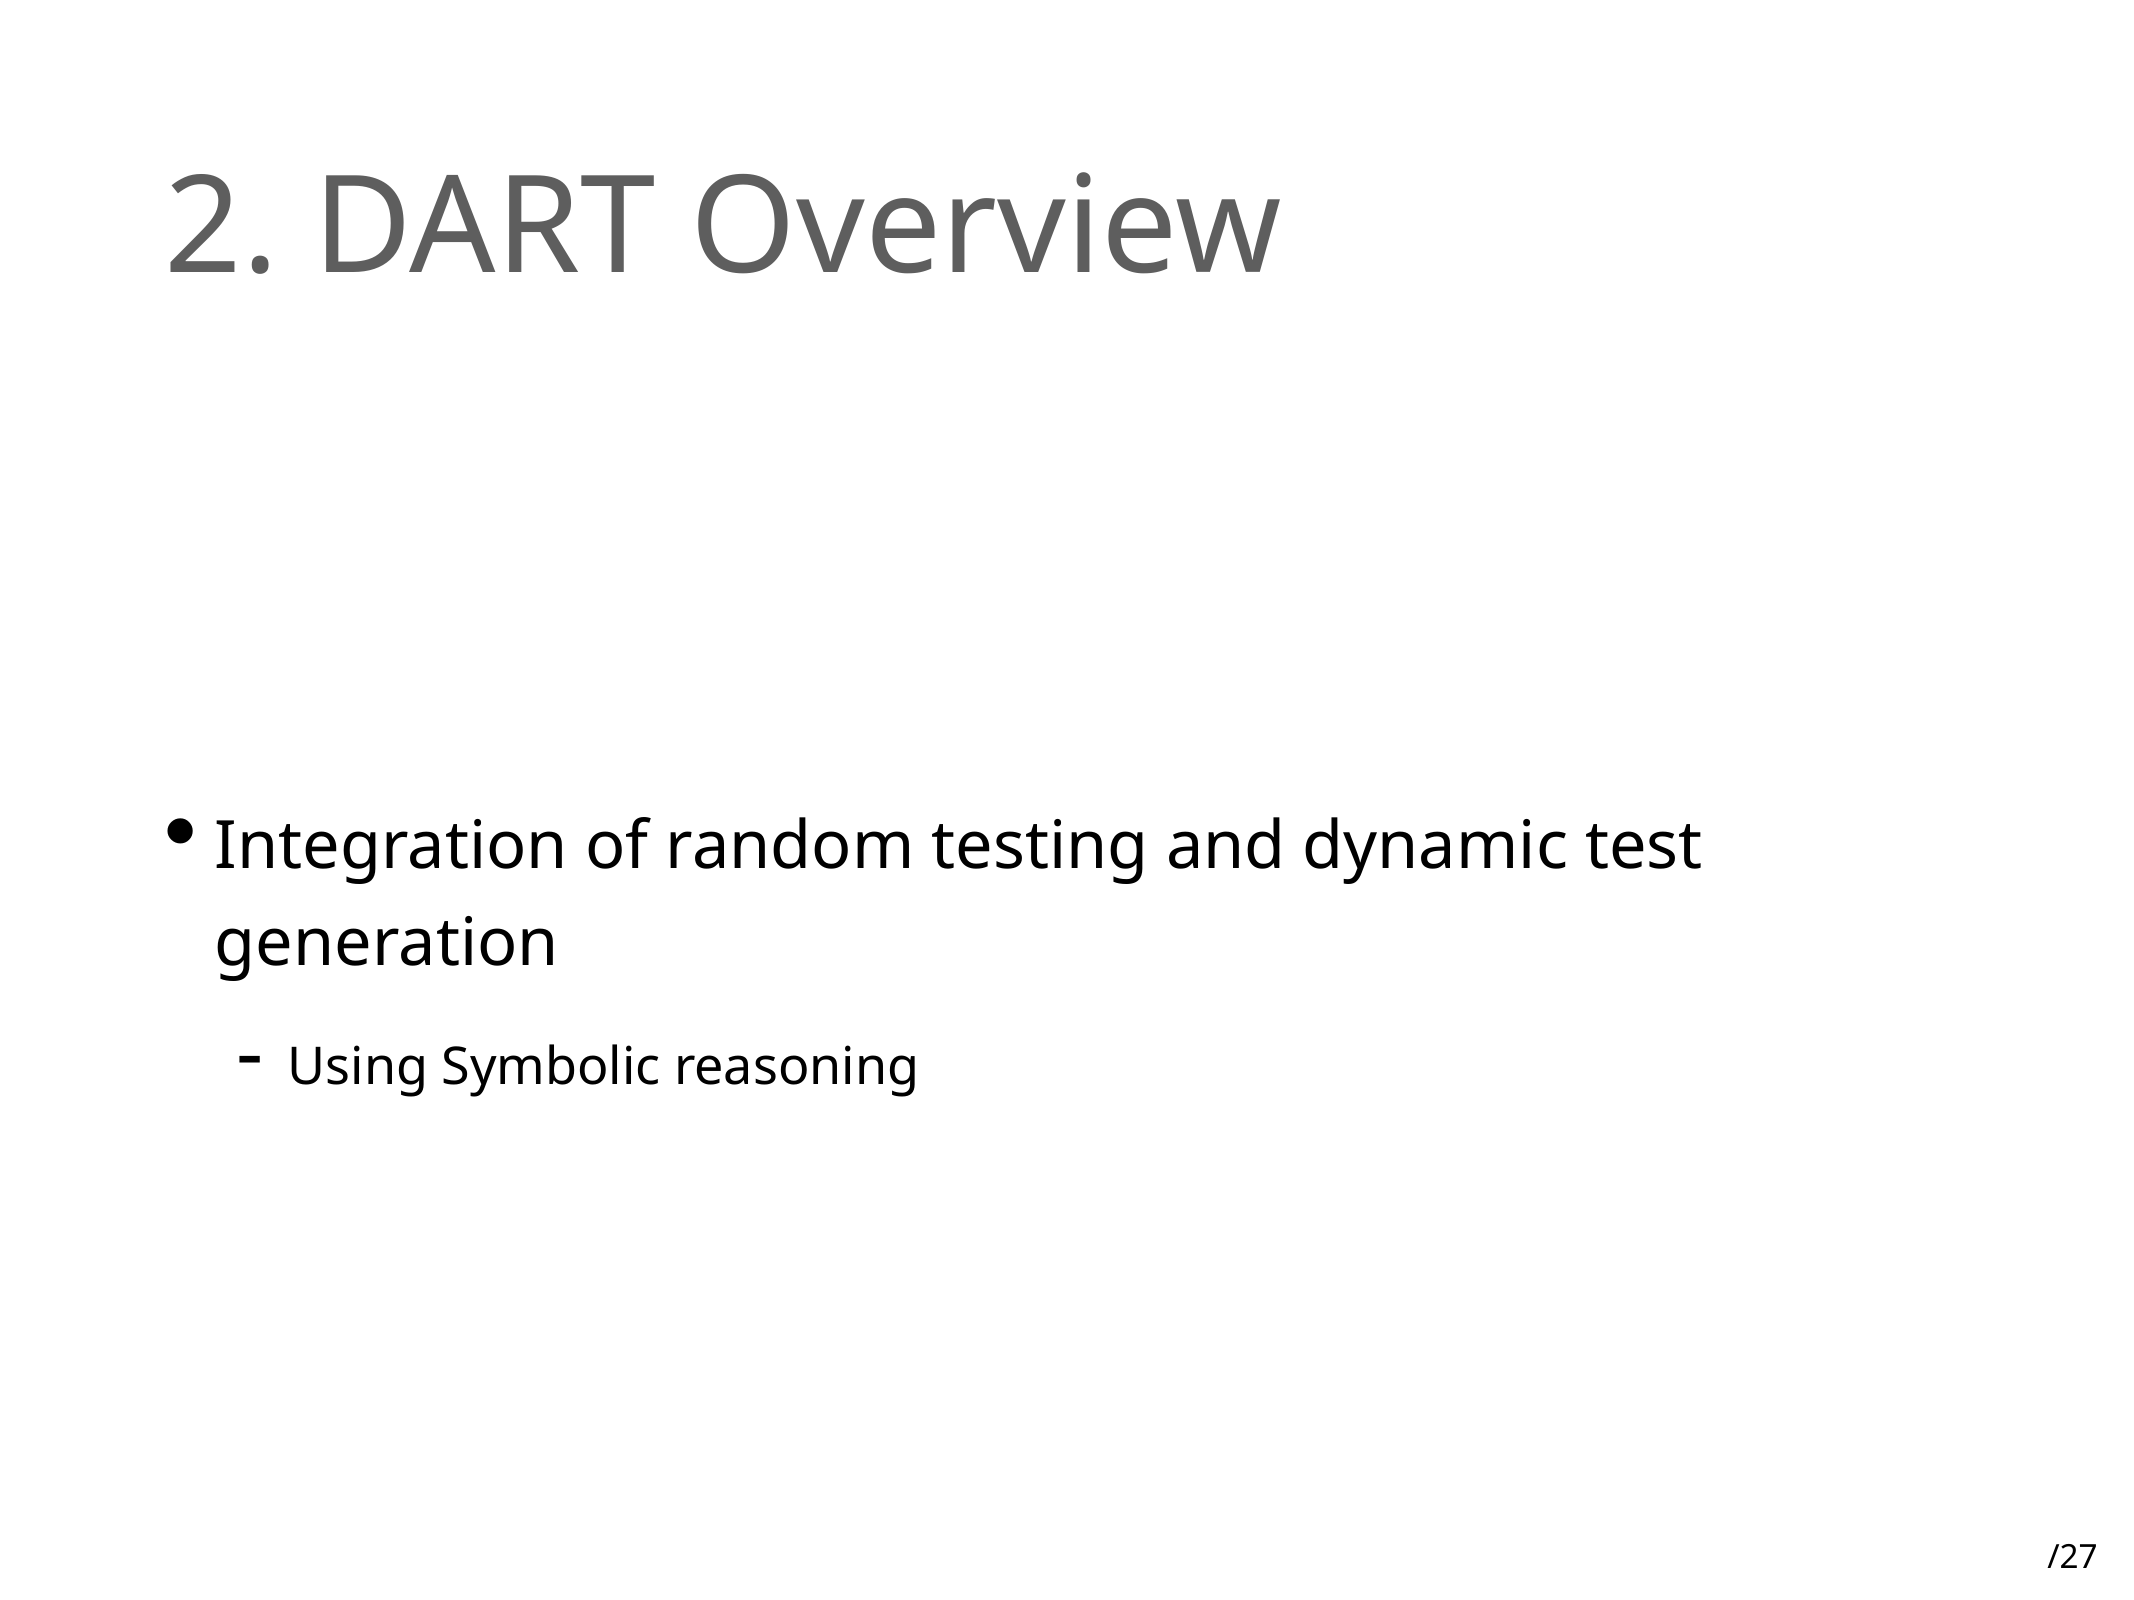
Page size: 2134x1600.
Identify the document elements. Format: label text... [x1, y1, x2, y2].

title 2. DART Overview [155, 41, 1978, 397]
list Integration of random testing and dynamic test generation Using Symbolic reasoning [155, 424, 1978, 1457]
slide_number [2000, 1526, 2057, 1582]
